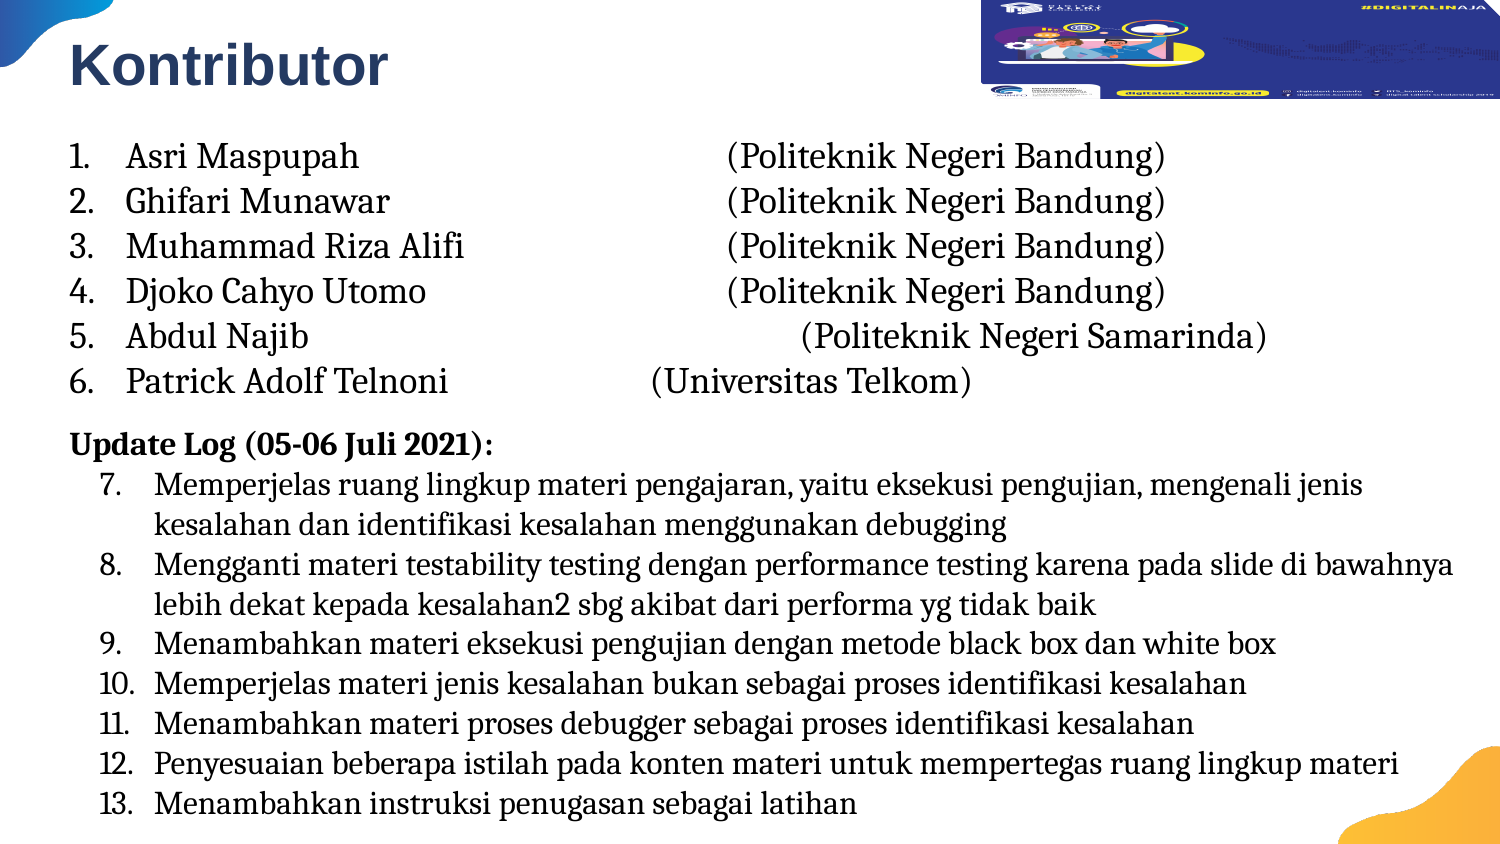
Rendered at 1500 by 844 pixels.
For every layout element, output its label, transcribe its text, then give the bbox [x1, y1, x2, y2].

picture [0, 0, 115, 73]
text_box Asri Maspupah (Politeknik Negeri Bandung) Ghifari Munawar (Politeknik Negeri Bandung) Muhammad Riza Alifi (Politeknik Negeri Bandung) Djoko Cahyo Utomo (Politeknik Negeri Bandung) Abdul Najib (Politeknik Negeri Samarinda) Patrick Adolf Telnoni (Universitas Telkom) Update Log (05-06 Juli 2021): Memperjelas ruang lingkup materi pengajaran, yaitu eksekusi pengujian, mengenali jenis kesalahan dan identifikasi kesalahan menggunakan debugging Mengganti materi testability testing dengan performance testing karena pada slide di bawahnya lebih dekat kepada kesalahan2 sbg akibat dari performa yg tidak baik Menambahkan materi eksekusi pengujian dengan metode black box dan white box Memperjelas materi jenis kesalahan bukan sebagai proses identifikasi kesalahan Menambahkan materi proses debugger sebagai proses identifikasi kesalahan Penyesuaian beberapa istilah pada konten materi untuk mempertegas ruang lingkup materi Menambahkan instruksi penugasan sebagai latihan [54, 123, 1484, 821]
picture [1335, 738, 1500, 844]
text_box Kontributor [54, 19, 978, 106]
picture [980, 0, 1500, 100]
